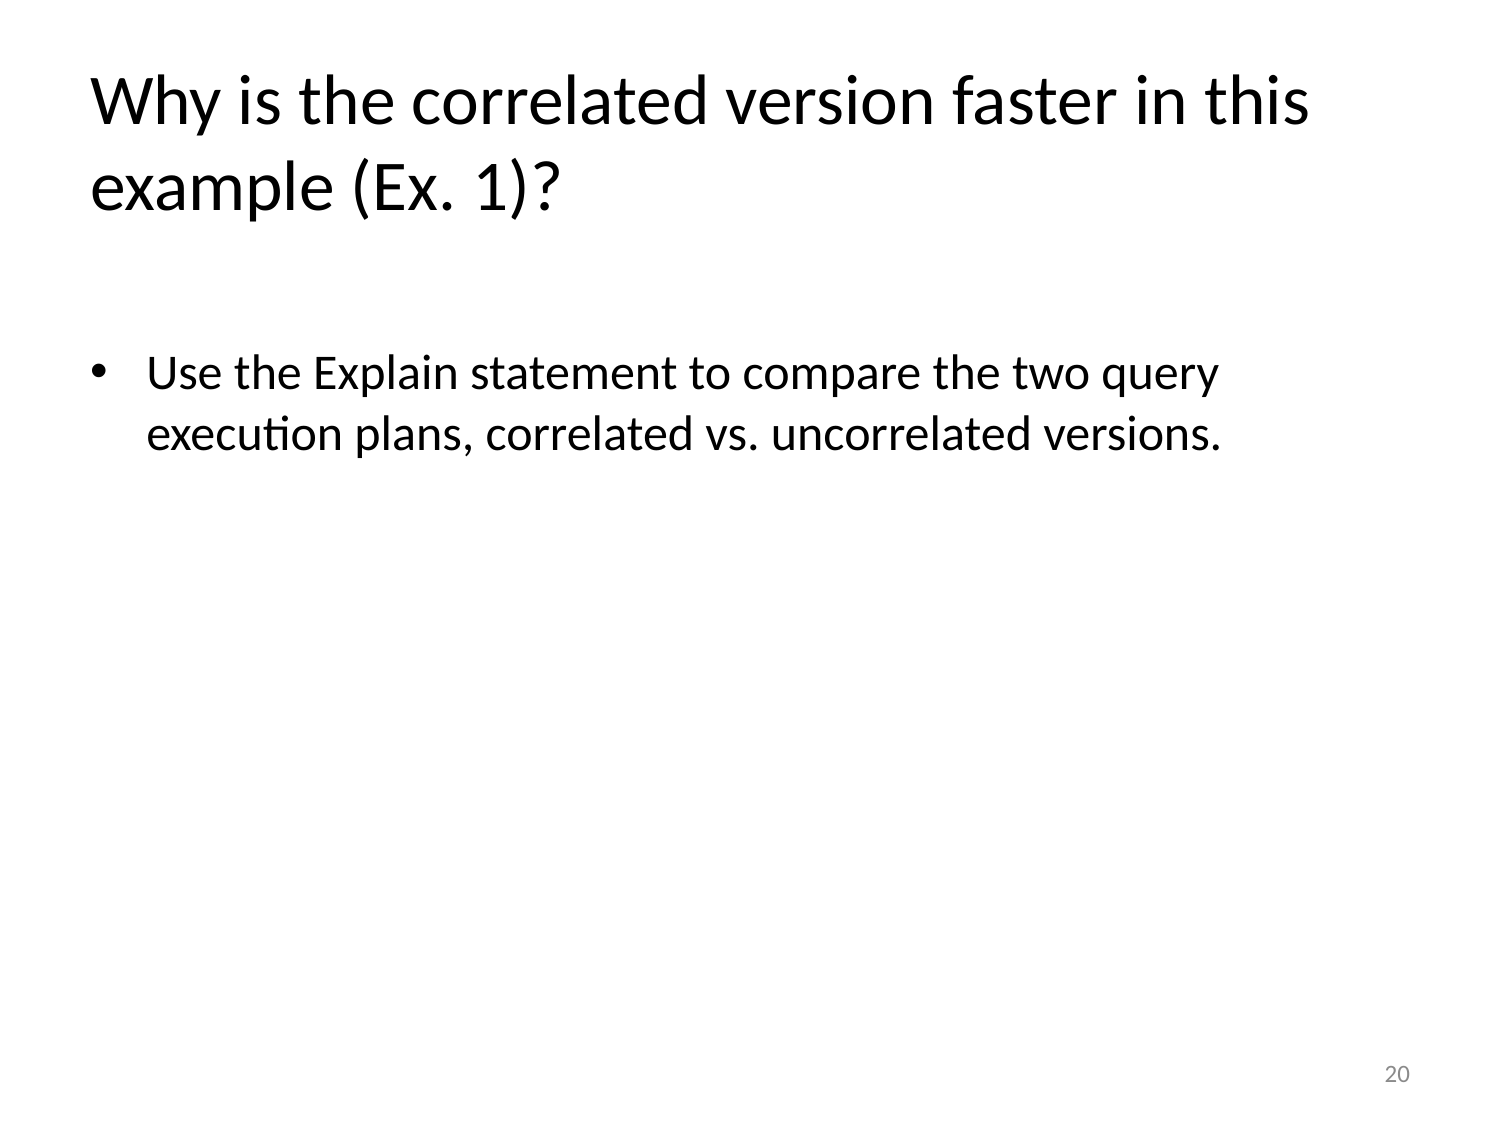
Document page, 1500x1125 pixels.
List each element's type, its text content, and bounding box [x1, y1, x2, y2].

list Use the Explain statement to compare the two query execution plans, correlated vs. uncorrelated versions. [75, 262, 1425, 1005]
slide_number 20 [1074, 1042, 1425, 1103]
title Why is the correlated version faster in this example (Ex. 1)? [75, 45, 1425, 233]
